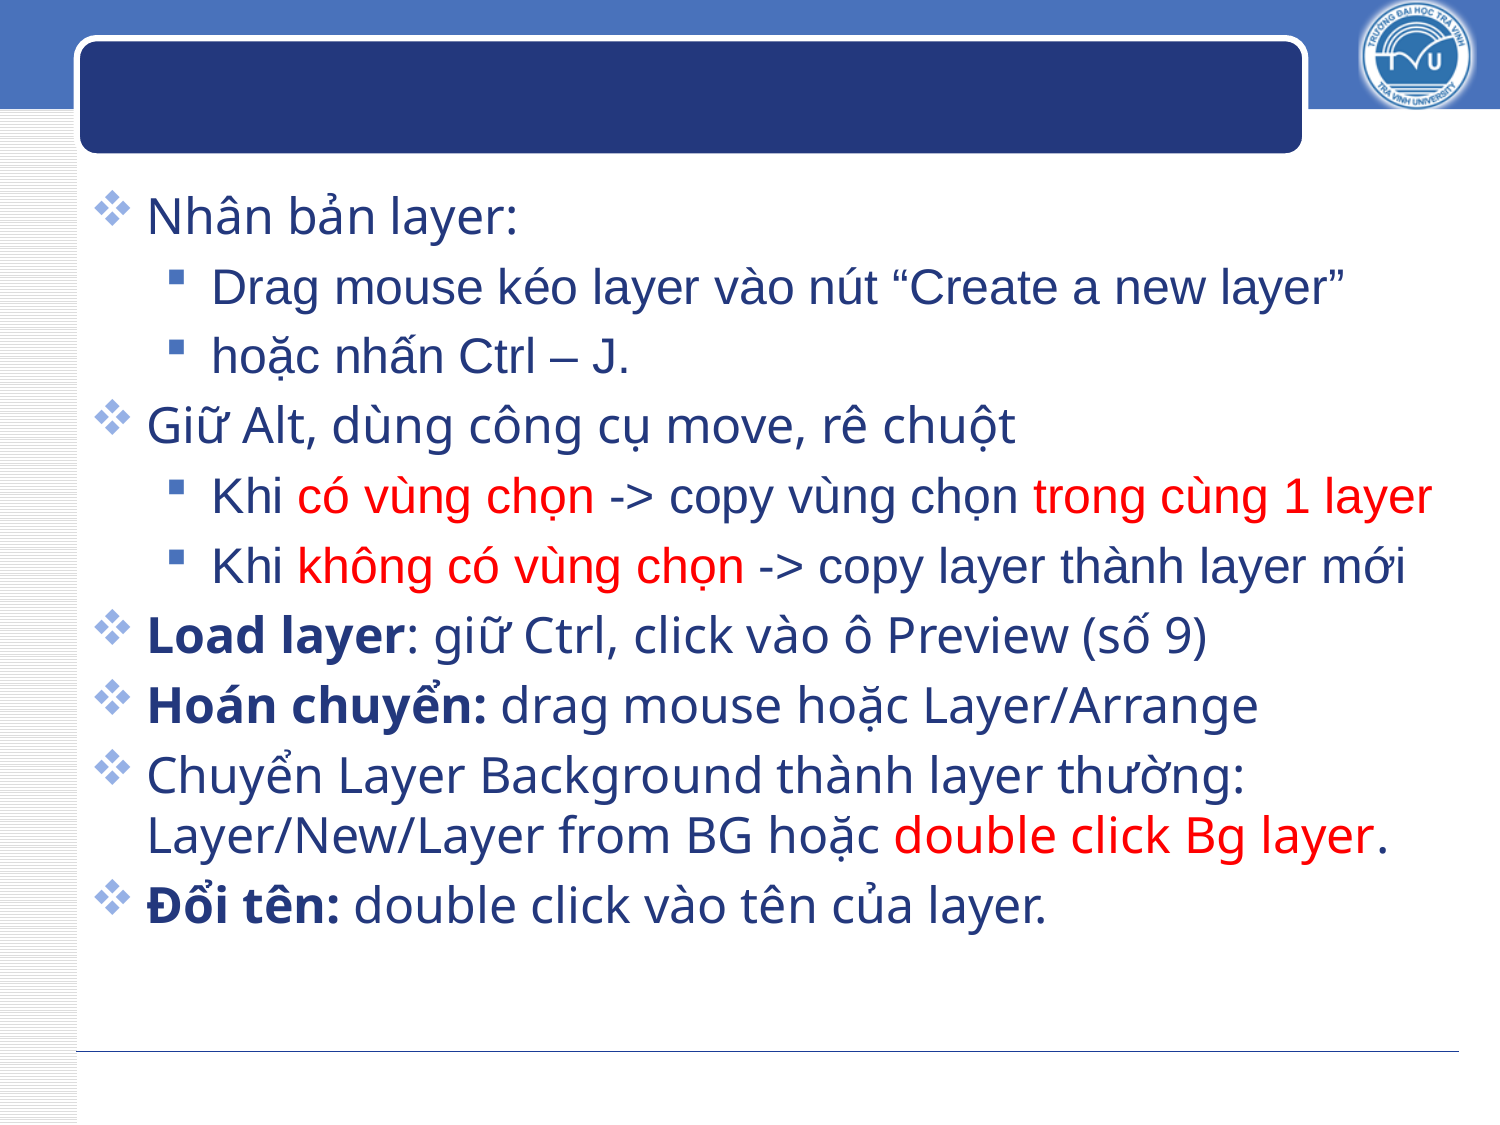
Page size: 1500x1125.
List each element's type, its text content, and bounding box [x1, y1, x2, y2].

list Nhân bản layer: Drag mouse kéo layer vào nút “Create a new layer” hoặc nhấn Ctrl – J. Giữ Alt, dùng công cụ move, rê chuột Khi có vùng chọn -> copy vùng chọn trong cùng 1 layer Khi không có vùng chọn -> copy layer thành layer mới Load layer: giữ Ctrl, click vào ô Preview (số 9) Hoán chuyển: drag mouse hoặc Layer/Arrange Chuyển Layer Background thành layer thường: Layer/New/Layer from BG hoặc double click Bg layer. Đổi tên: double click vào tên của layer. [75, 176, 1463, 1038]
picture [1358, 0, 1478, 112]
